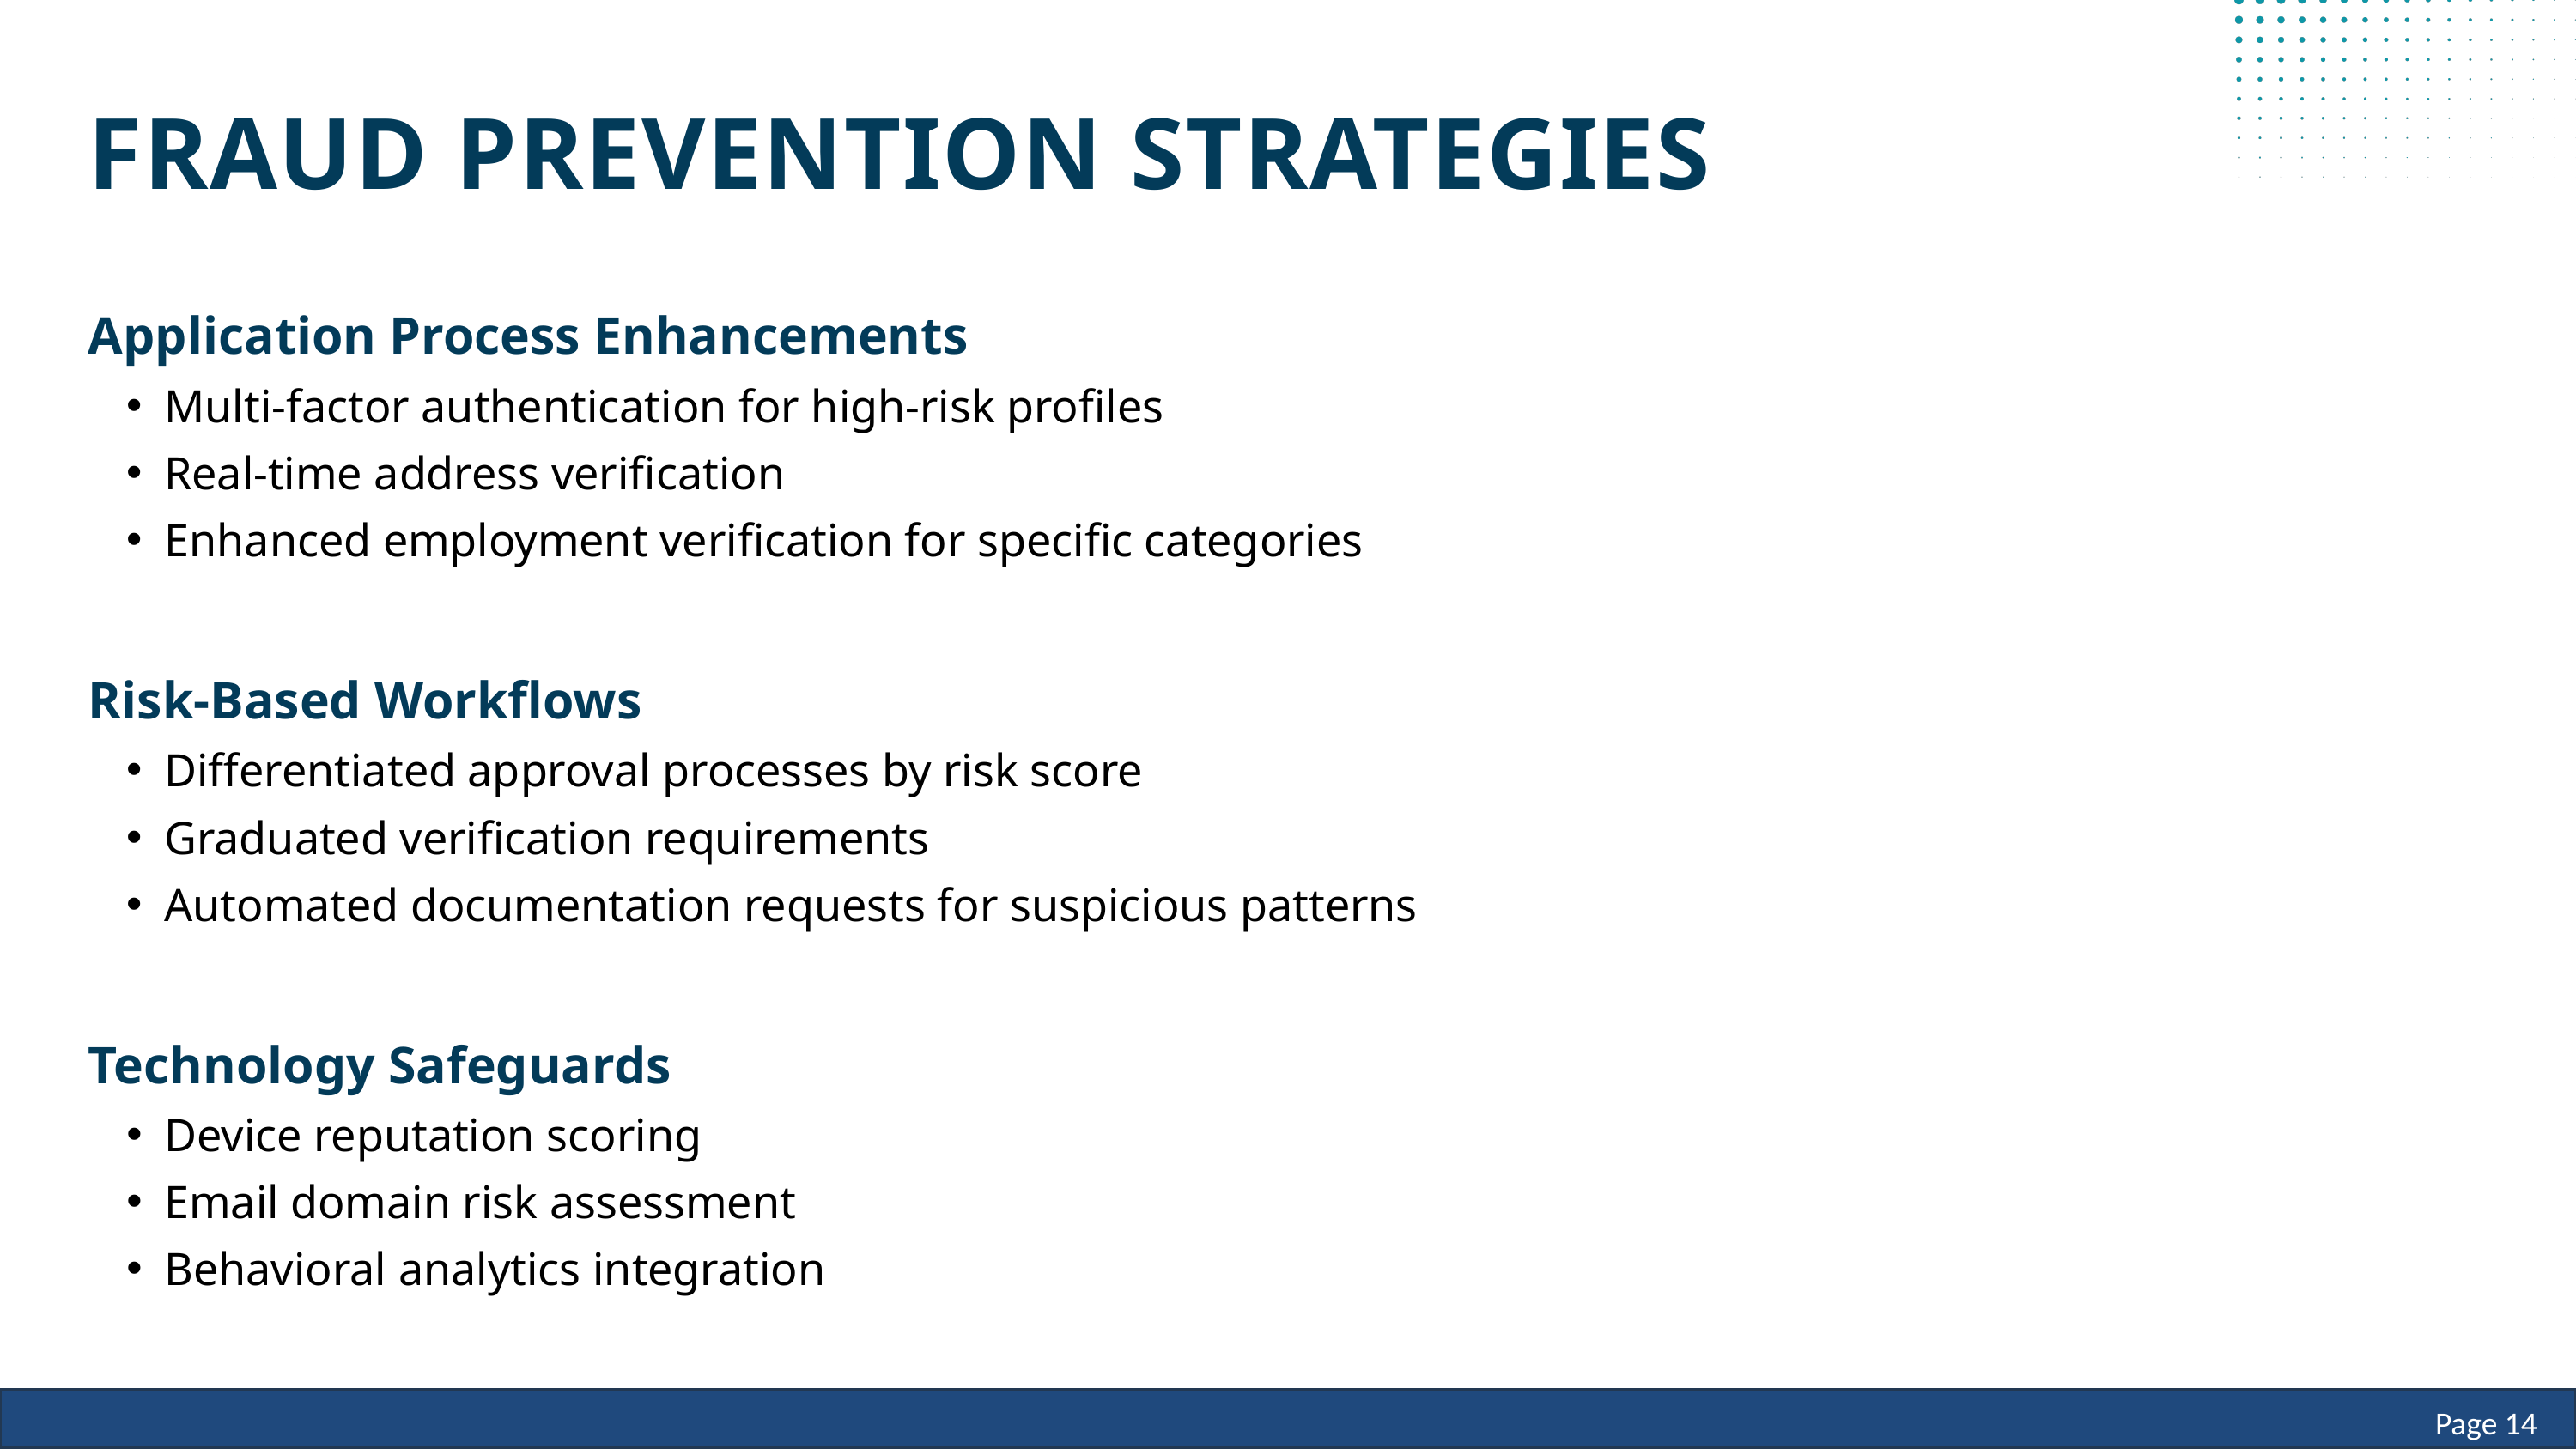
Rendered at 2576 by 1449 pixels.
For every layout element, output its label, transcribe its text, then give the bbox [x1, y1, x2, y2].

text_box Technology Safeguards Device reputation scoring Email domain risk assessment Behavioral analytics integration [88, 1017, 2488, 1362]
text_box Risk-Based Workflows Differentiated approval processes by risk score Graduated verification requirements Automated documentation requests for suspicious patterns [88, 652, 1830, 931]
text_box Page 14 [2417, 1396, 2558, 1448]
text_box [2233, 0, 2576, 178]
text_box [0, 1388, 2576, 1449]
text_box FRAUD PREVENTION STRATEGIES [88, 91, 2142, 209]
text_box Application Process Enhancements Multi-factor authentication for high-risk profiles Real-time address verification Enhanced employment verification for specific categories [88, 288, 2432, 633]
